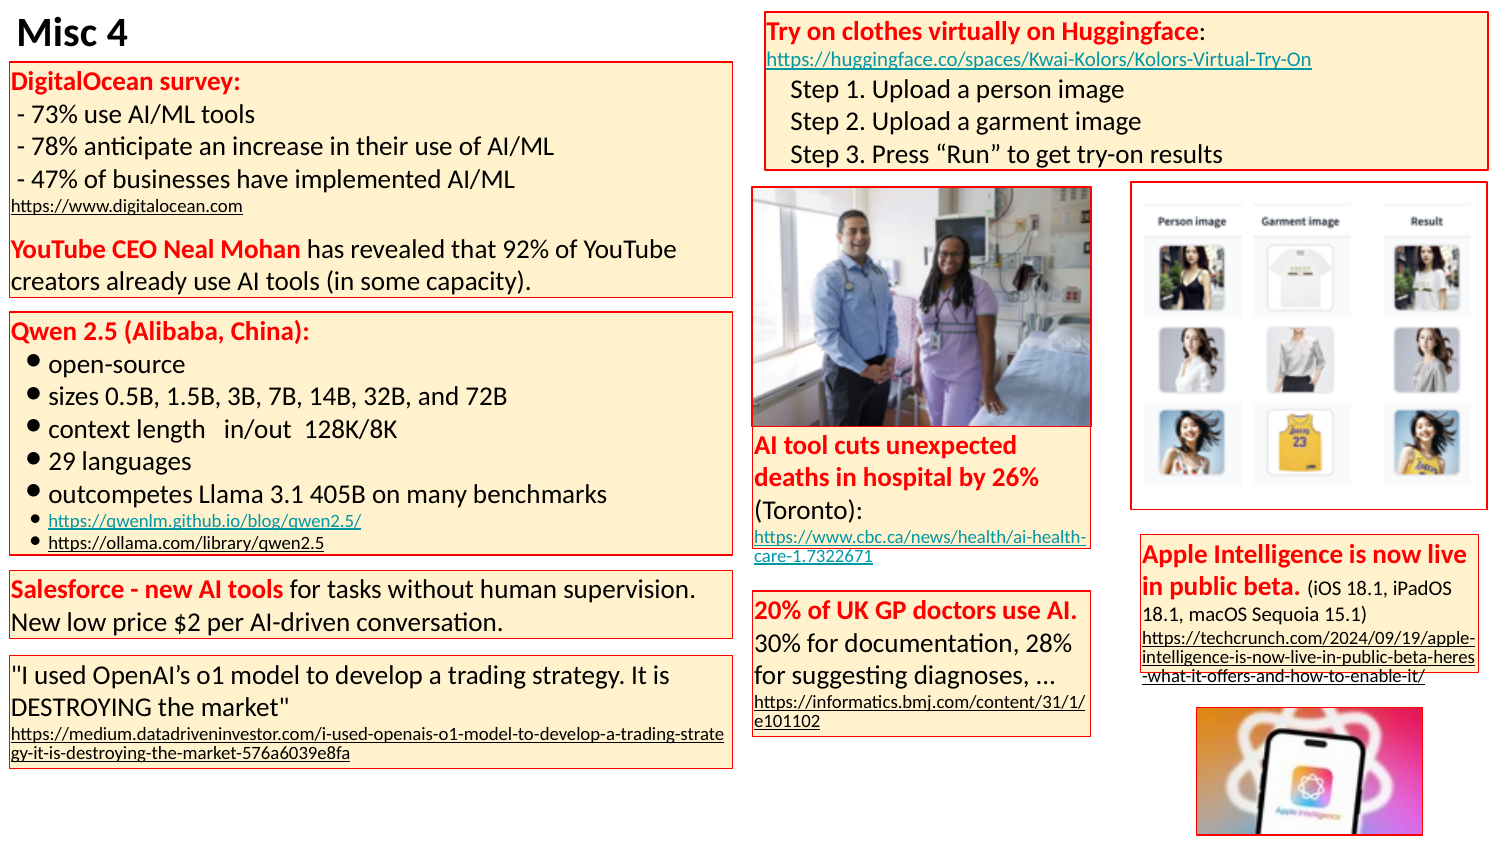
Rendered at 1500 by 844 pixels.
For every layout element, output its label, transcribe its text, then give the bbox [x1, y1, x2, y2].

text_box 20% of UK GP doctors use AI. 30% for documentation, 28% for suggesting diagnoses, ... https://informatics.bmj.com/content/31/1/e101102 [752, 591, 1091, 737]
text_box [1130, 181, 1488, 514]
text_box Qwen 2.5 (Alibaba, China): open-source sizes 0.5B, 1.5B, 3B, 7B, 14B, 32B, and 72B context length in/out 128K/8K 29 languages outcompetes Llama 3.1 405B on many benchmarks https://qwenlm.github.io/blog/qwen2.5/ https://ollama.com/library/qwen2.5 [9, 312, 733, 555]
text_box Salesforce - new AI tools for tasks without human supervision. New low price $2 per AI-driven conversation. [9, 570, 733, 639]
text_box "I used OpenAI’s o1 model to develop a trading strategy. It is DESTROYING the market" https://medium.datadriveninvestor.com/i-used-openais-o1-model-to-develop-a-trading-strategy-it-is-destroying-the-market-576a6039e8fa [9, 655, 733, 769]
picture [752, 187, 1091, 426]
picture [1197, 708, 1422, 835]
text_box DigitalOcean survey: - 73% use AI/ML tools - 78% anticipate an increase in their use of AI/ML - 47% of businesses have implemented AI/ML https://www.digitalocean.com YouTube CEO Neal Mohan has revealed that 92% of YouTube creators already use AI tools (in some capacity). [9, 62, 733, 298]
text_box Try on clothes virtually on Huggingface: https://huggingface.co/spaces/Kwai-Kolors/Kolors-Virtual-Try-On Step 1. Upload a person image Step 2. Upload a garment image Step 3. Press “Run” to get try-on results [765, 12, 1489, 170]
text_box AI tool cuts unexpected deaths in hospital by 26% (Toronto): https://www.cbc.ca/news/health/ai-health-care-1.7322671 [752, 433, 1091, 549]
text_box Misc 4 [15, 3, 201, 57]
text_box Apple Intelligence is now live in public beta. (iOS 18.1, iPadOS 18.1, macOS Sequoia 15.1) https://techcrunch.com/2024/09/19/apple-intelligence-is-now-live-in-public-beta-heres-what-it-offers-and-how-to-enable-it/ [1140, 534, 1479, 673]
